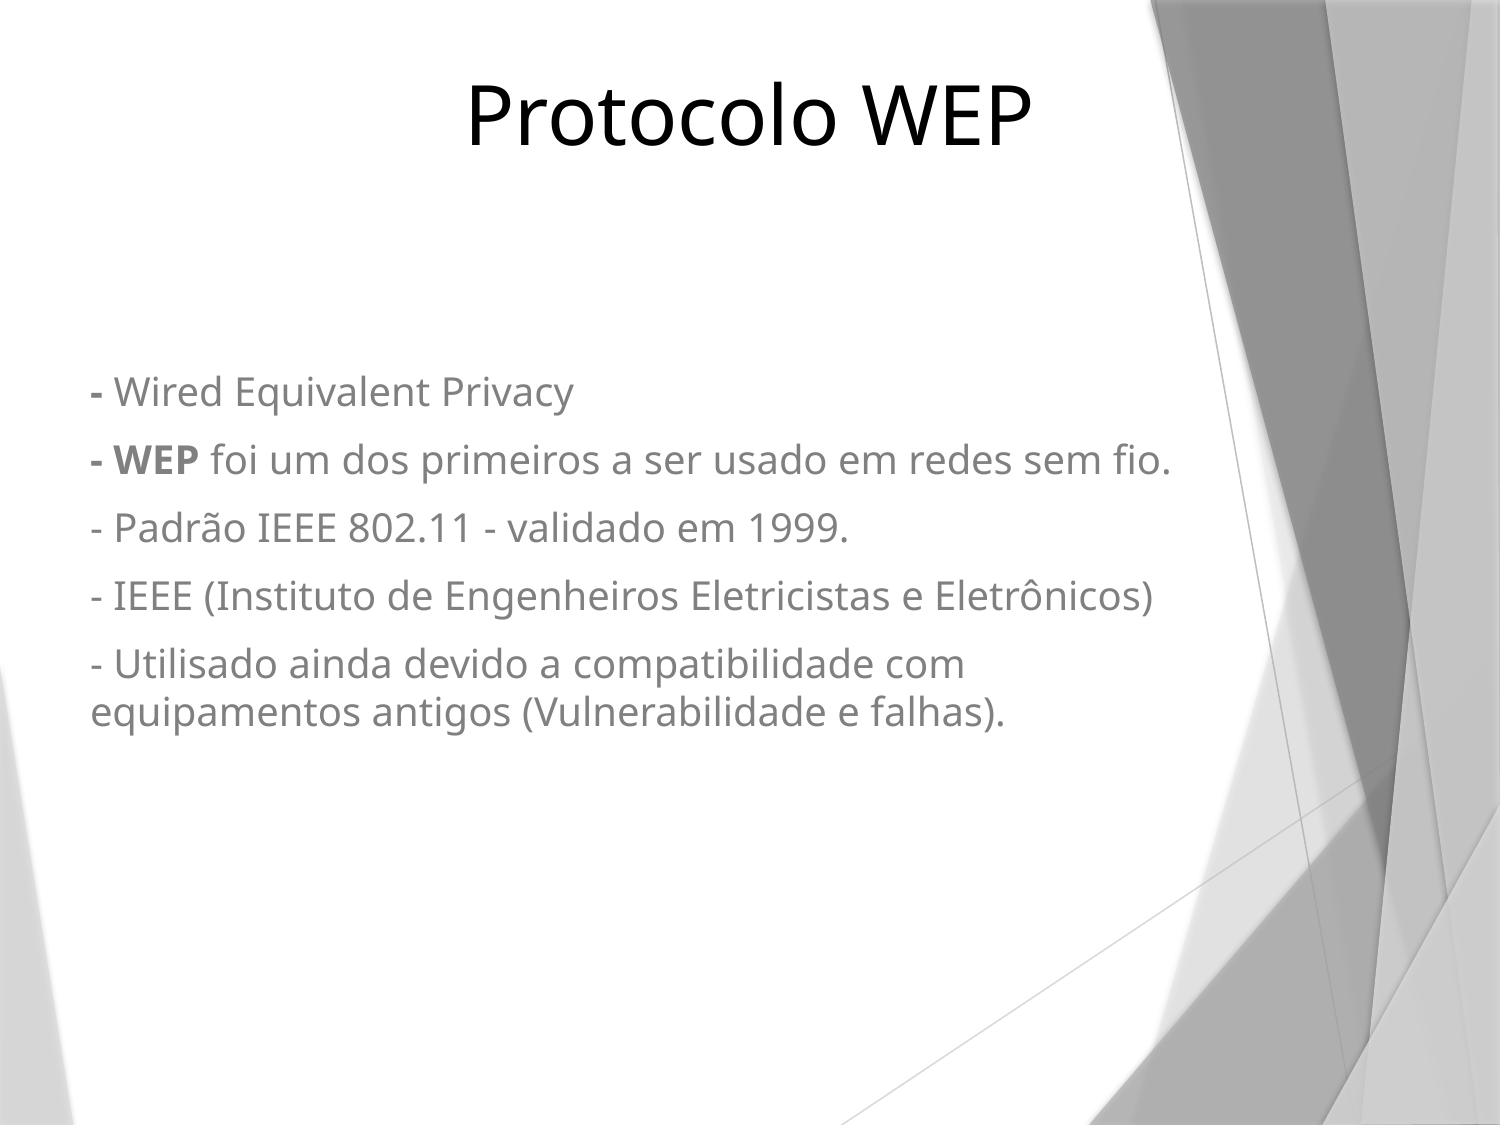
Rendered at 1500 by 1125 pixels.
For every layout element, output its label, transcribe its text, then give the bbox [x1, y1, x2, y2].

list - Wired Equivalent Privacy - WEP foi um dos primeiros a ser usado em redes sem fio. - Padrão IEEE 802.11 - validado em 1999. - IEEE (Instituto de Engenheiros Eletricistas e Eletrônicos) - Utilisado ainda devido a compatibilidade com equipamentos antigos (Vulnerabilidade e falhas). [75, 359, 1227, 782]
text_box Protocolo WEP [74, 54, 1425, 197]
